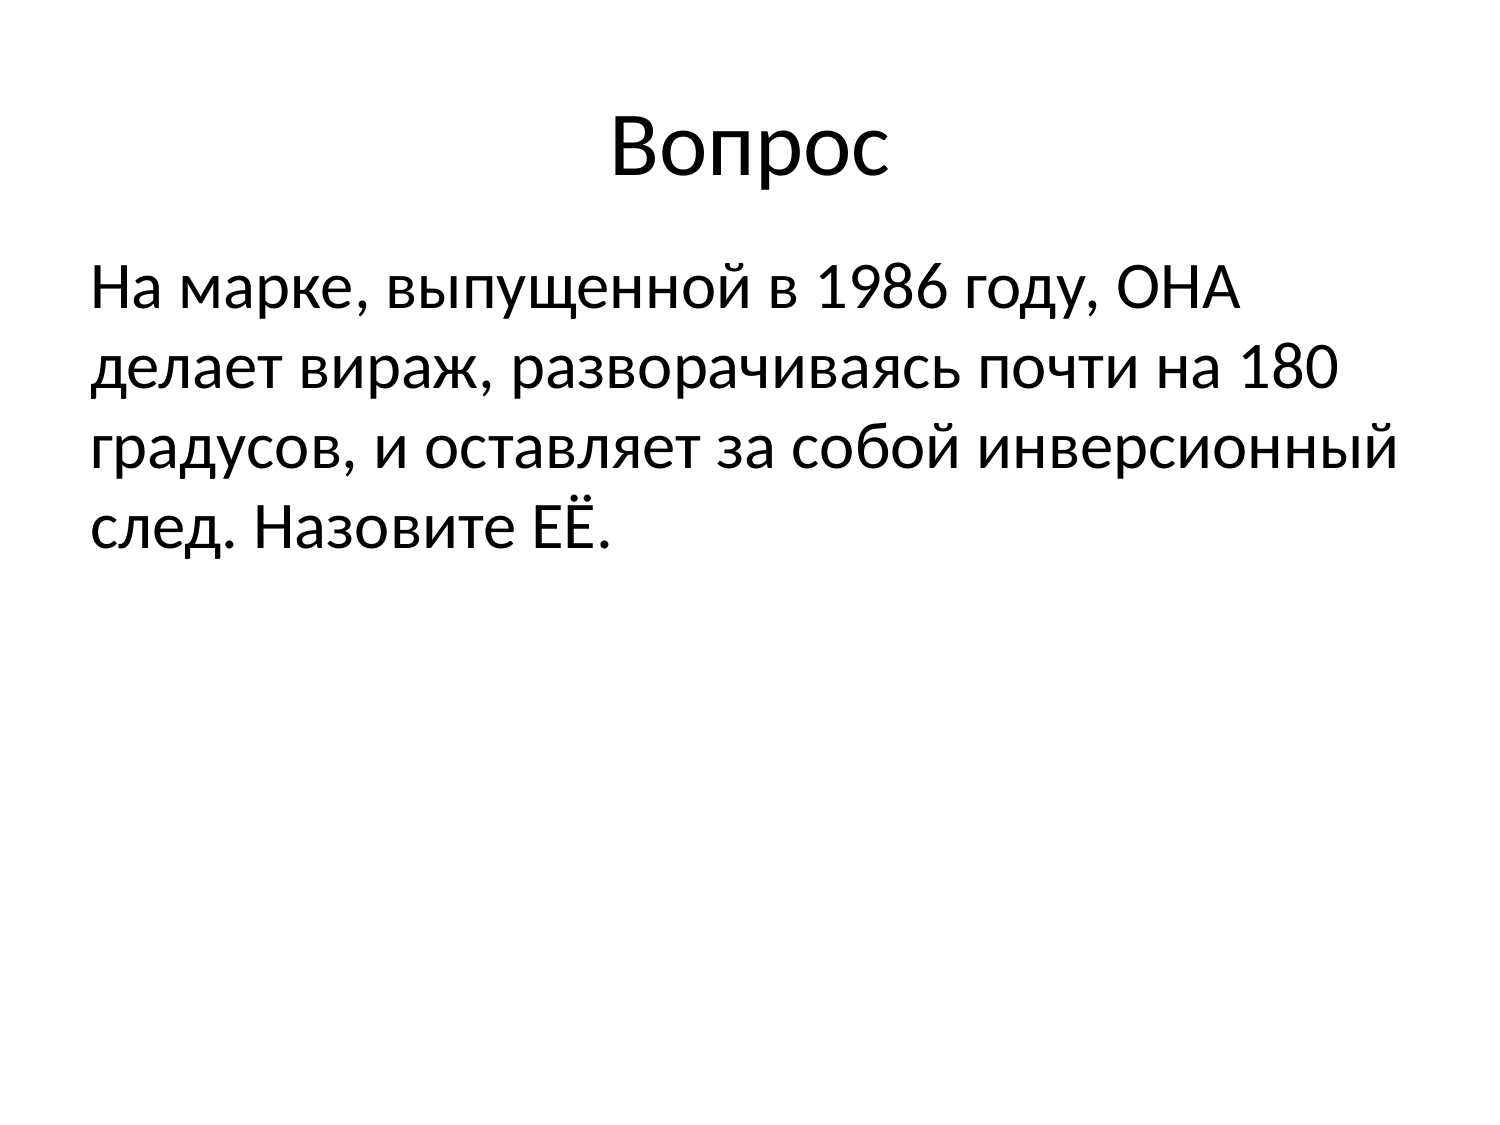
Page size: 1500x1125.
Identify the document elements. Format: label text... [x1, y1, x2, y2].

list На марке, выпущенной в 1986 году, ОНА делает вираж, разворачиваясь почти на 180 градусов, и оставляет за собой инверсионный след. Назовите ЕЁ. [75, 234, 1425, 1024]
title Вопрос [75, 45, 1425, 233]
